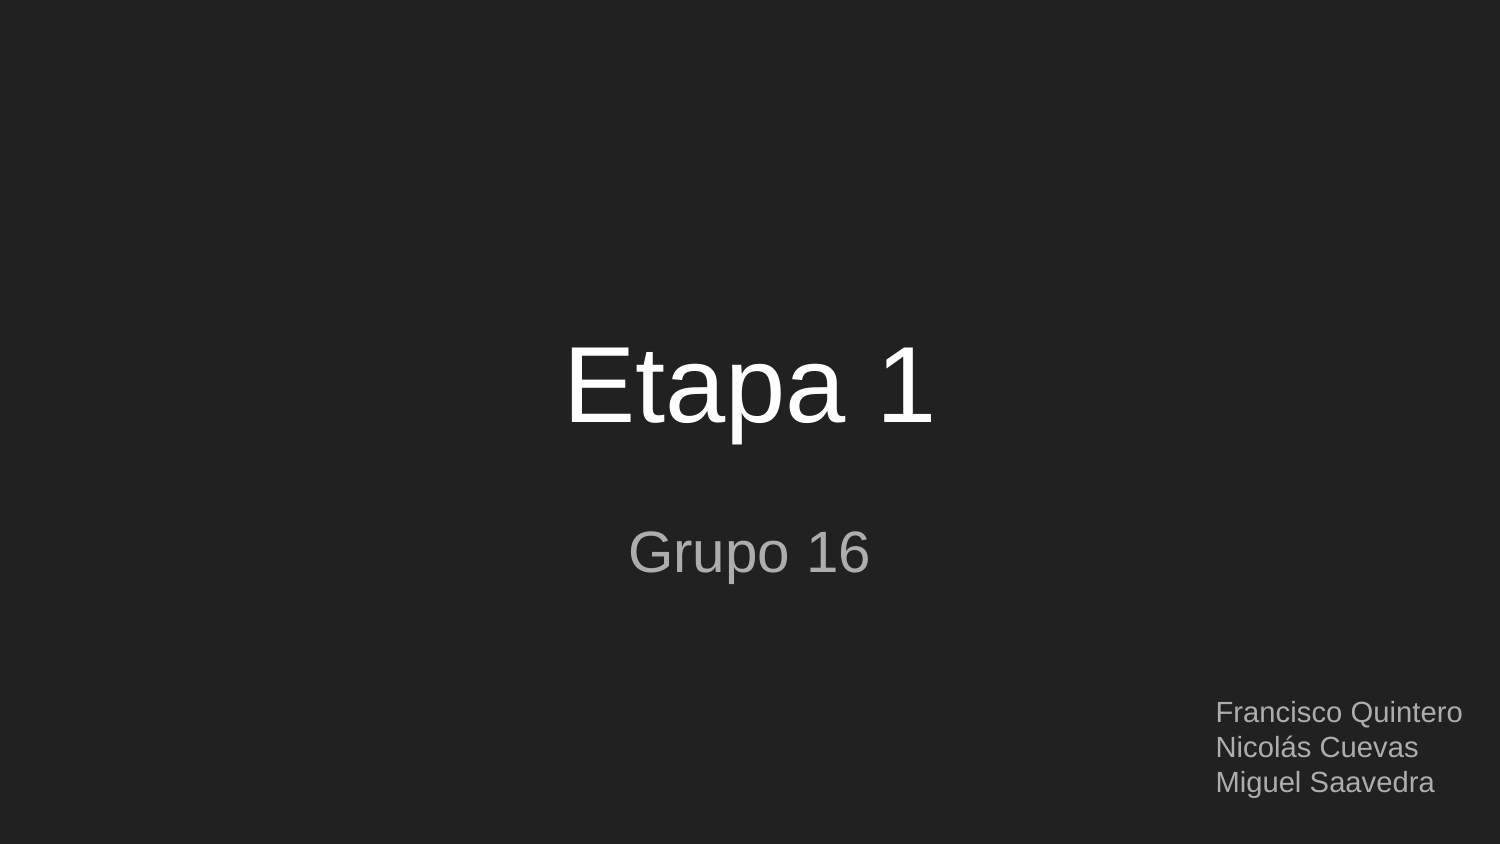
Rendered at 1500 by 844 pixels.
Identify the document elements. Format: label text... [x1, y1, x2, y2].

text_box Francisco Quintero Nicolás Cuevas Miguel Saavedra [1200, 678, 1500, 814]
subtitle Grupo 16 [51, 499, 1449, 630]
title Etapa 1 [51, 122, 1449, 459]
